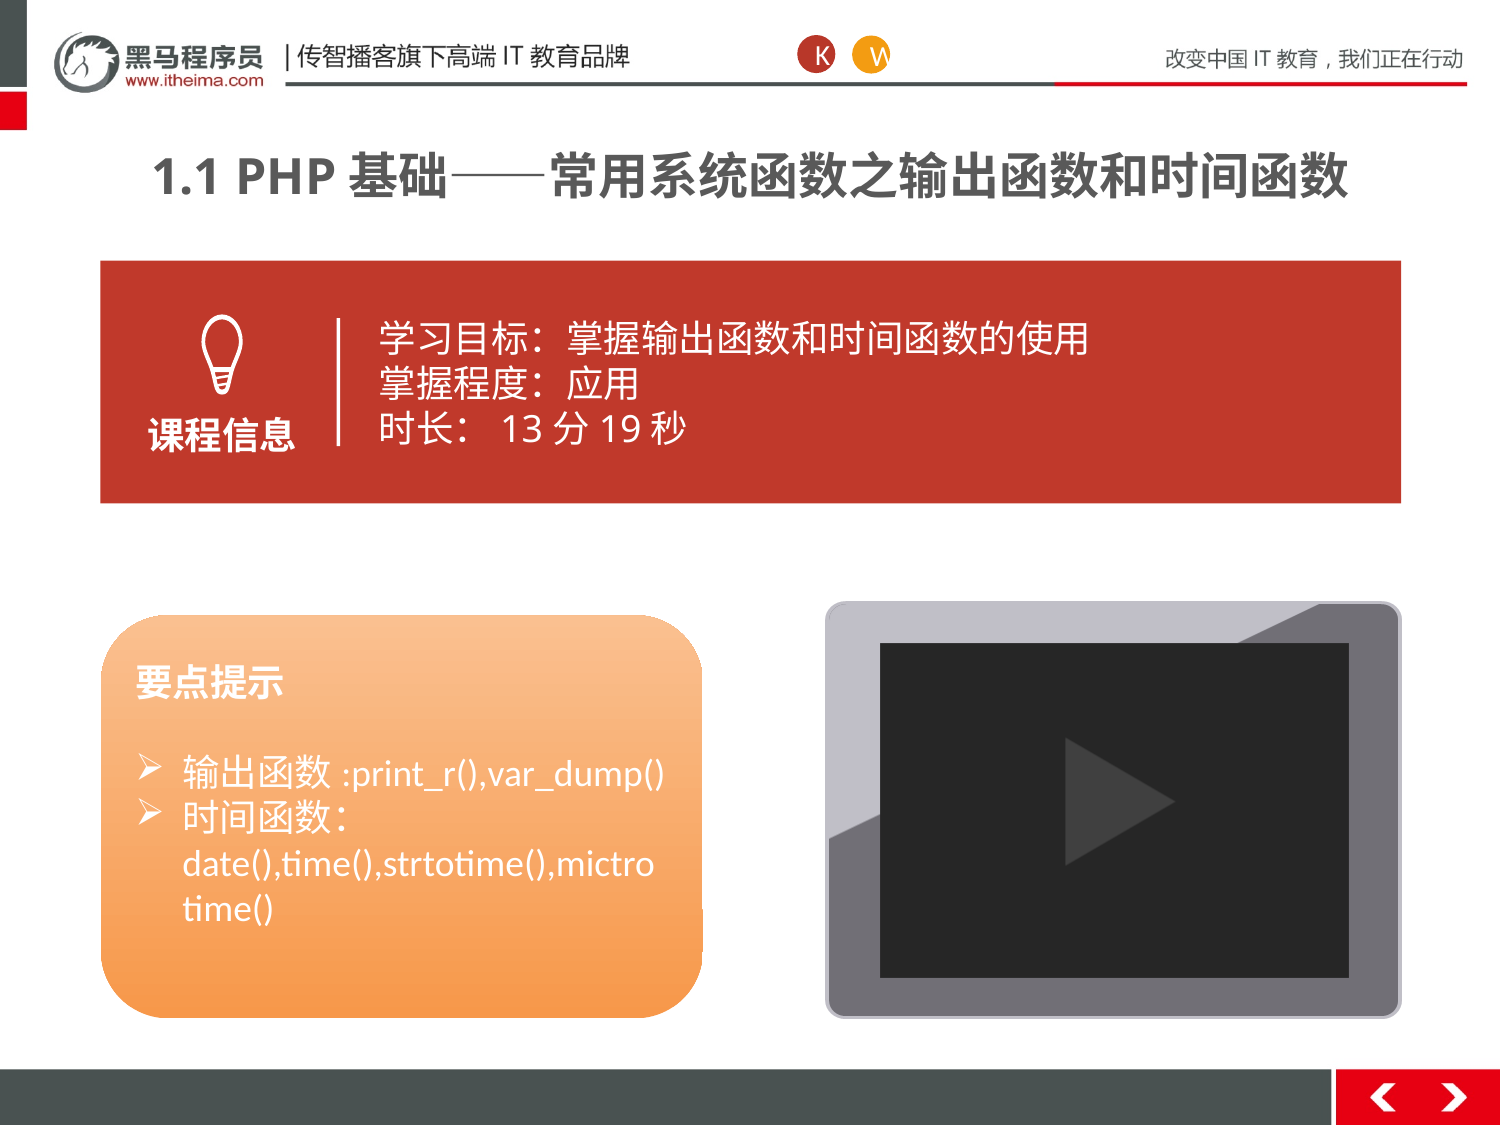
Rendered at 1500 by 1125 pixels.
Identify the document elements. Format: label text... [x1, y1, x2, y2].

text_box W [850, 33, 893, 76]
text_box 要点提示 输出函数:print_r(),var_dump() 时间函数：date(),time(),strtotime(),mictrotime() [100, 615, 703, 1019]
text_box [98, 258, 1403, 505]
text_box [335, 316, 342, 448]
text_box K [795, 32, 838, 76]
picture [0, 209, 1500, 1125]
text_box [130, 314, 314, 466]
text_box 学习目标：掌握输出函数和时间函数的使用 掌握程度：应用 时长：13分19秒 [364, 307, 1282, 458]
title 1.1 PHP基础——常用系统函数之输出函数和时间函数 [0, 137, 1500, 209]
picture [0, 0, 1500, 137]
